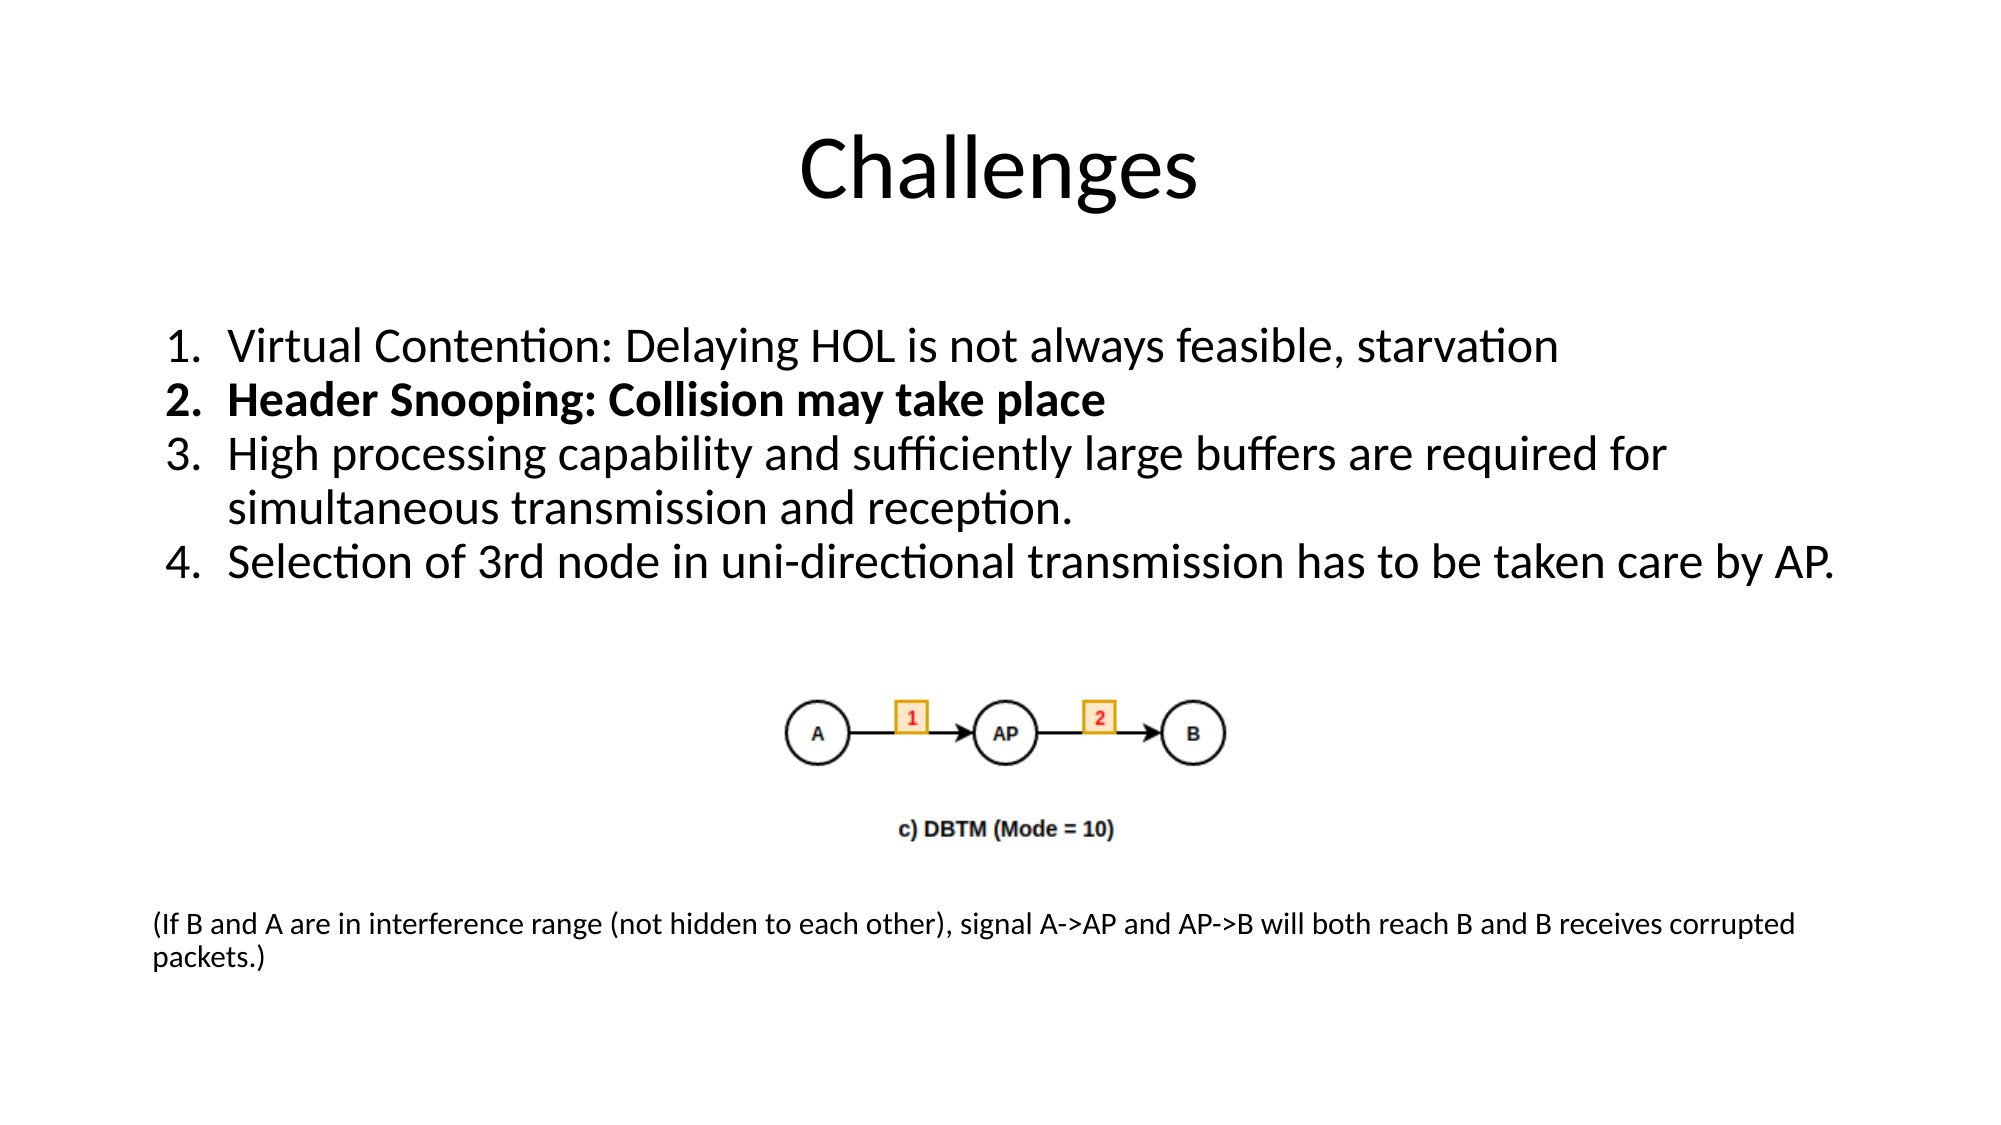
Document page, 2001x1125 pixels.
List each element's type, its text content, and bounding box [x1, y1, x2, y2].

title Challenges [137, 59, 1863, 278]
picture [757, 656, 1265, 870]
list Virtual Contention: Delaying HOL is not always feasible, starvation Header Snooping: Collision may take place High processing capability and sufficiently large buffers are required for simultaneous transmission and reception. Selection of 3rd node in uni-directional transmission has to be taken care by AP. (If B and A are in interference range (not hidden to each other), signal A->AP and AP->B will both reach B and B receives corrupted packets.) [137, 311, 1863, 1046]
